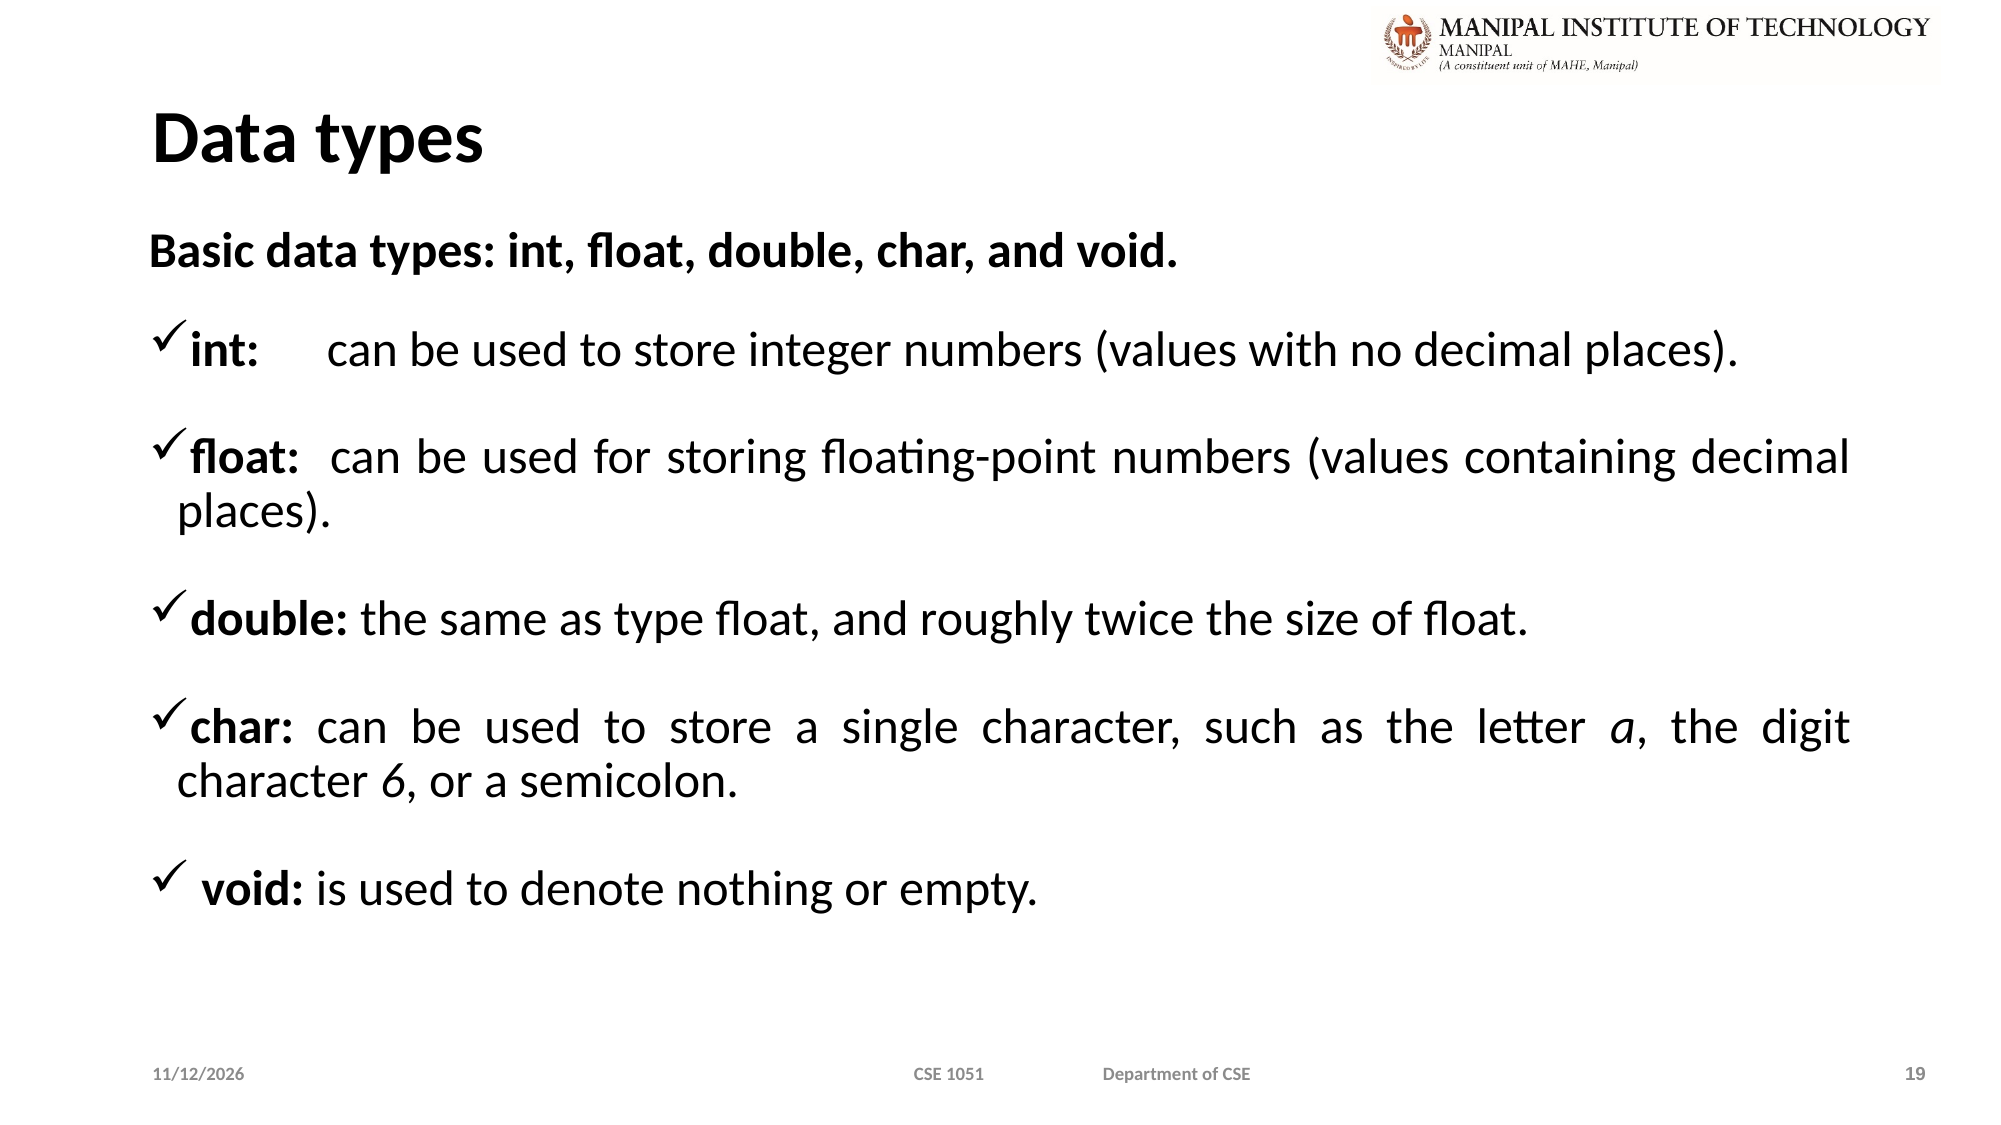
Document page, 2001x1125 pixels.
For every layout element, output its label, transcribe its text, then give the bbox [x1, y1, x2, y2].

slide_number 19 [1862, 1042, 1941, 1103]
picture [1371, 6, 1941, 85]
footer CSE 1051 Department of CSE [362, 1042, 1803, 1103]
title Data types [137, 96, 1469, 181]
list Basic data types: int, float, double, char, and void. int: can be used to store integer numbers (values with no decimal places). float: can be used for storing floating-point numbers (values containing decimal places). double: the same as type float, and roughly twice the size of float. char: can be used to store a single character, such as the letter a, the digit character 6, or a semicolon. void: is used to denote nothing or empty. [137, 218, 1863, 856]
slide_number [137, 1042, 327, 1103]
